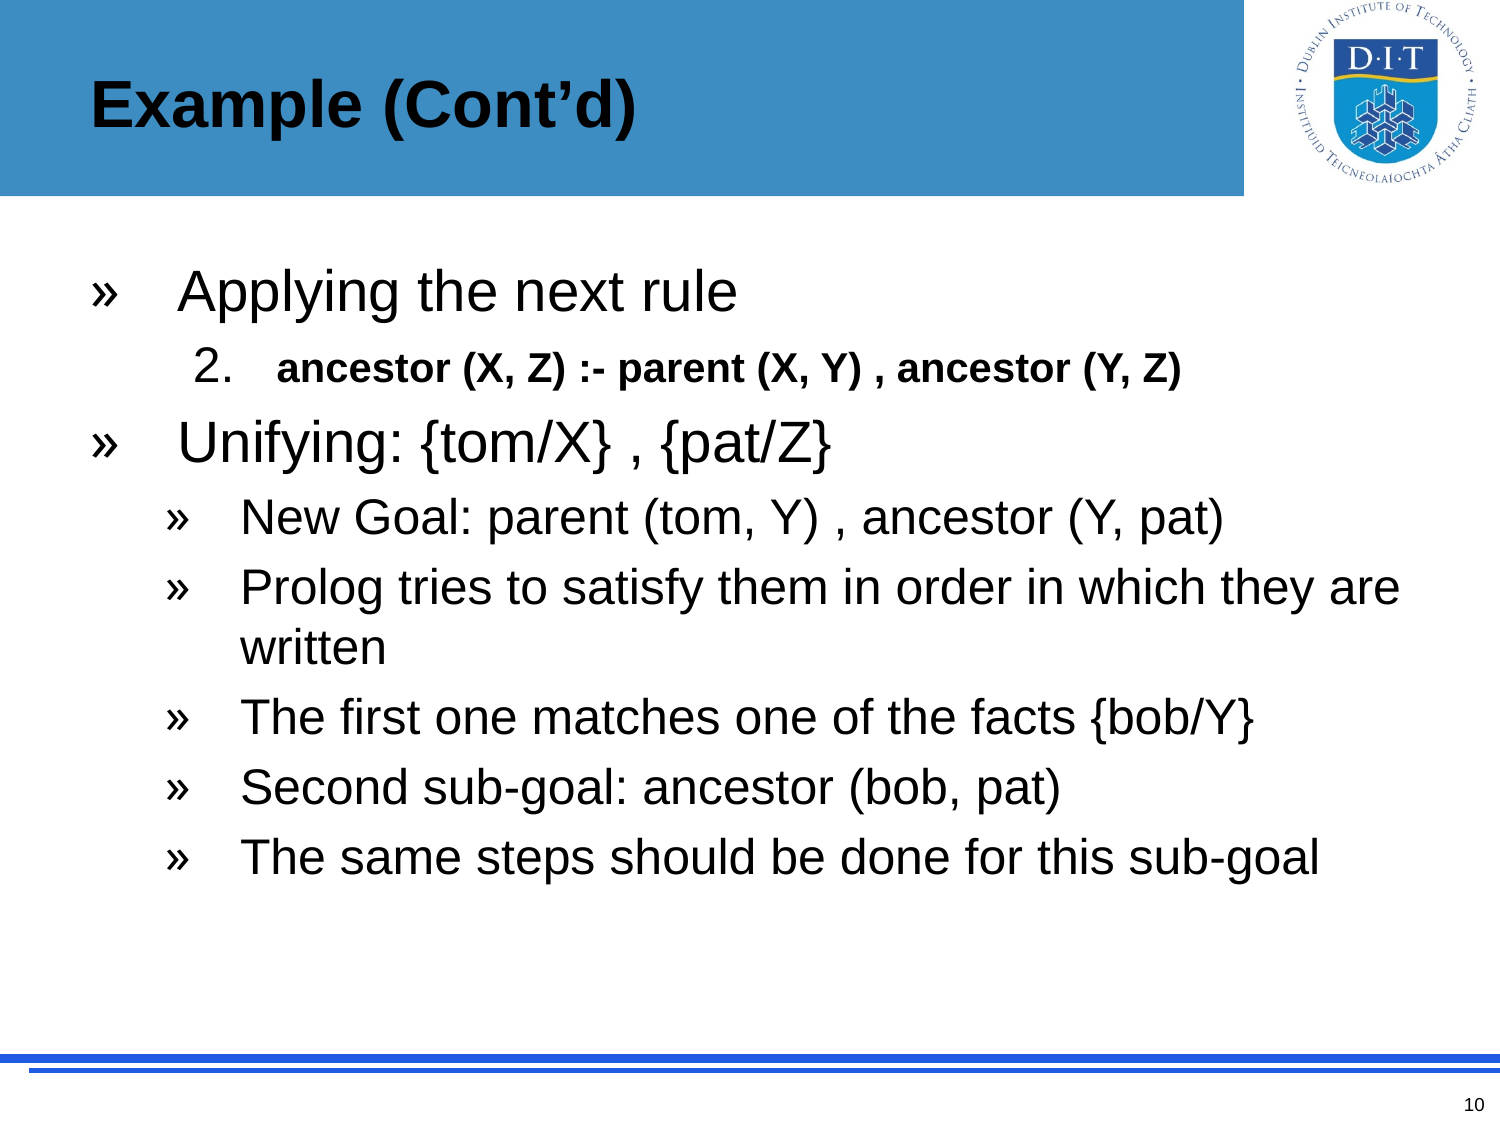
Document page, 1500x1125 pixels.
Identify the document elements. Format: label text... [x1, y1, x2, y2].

picture [1293, 0, 1478, 185]
list Applying the next rule 2. ancestor (X, Z) :- parent (X, Y) , ancestor (Y, Z) Unifying: {tom/X} , {pat/Z} New Goal: parent (tom, Y) , ancestor (Y, pat) Prolog tries to satisfy them in order in which they are written The first one matches one of the facts {bob/Y} Second sub-goal: ancestor (bob, pat) The same steps should be done for this sub-goal [74, 245, 1426, 988]
slide_number 10 [1149, 1084, 1500, 1125]
title Example (Cont’d) [74, 18, 1105, 182]
